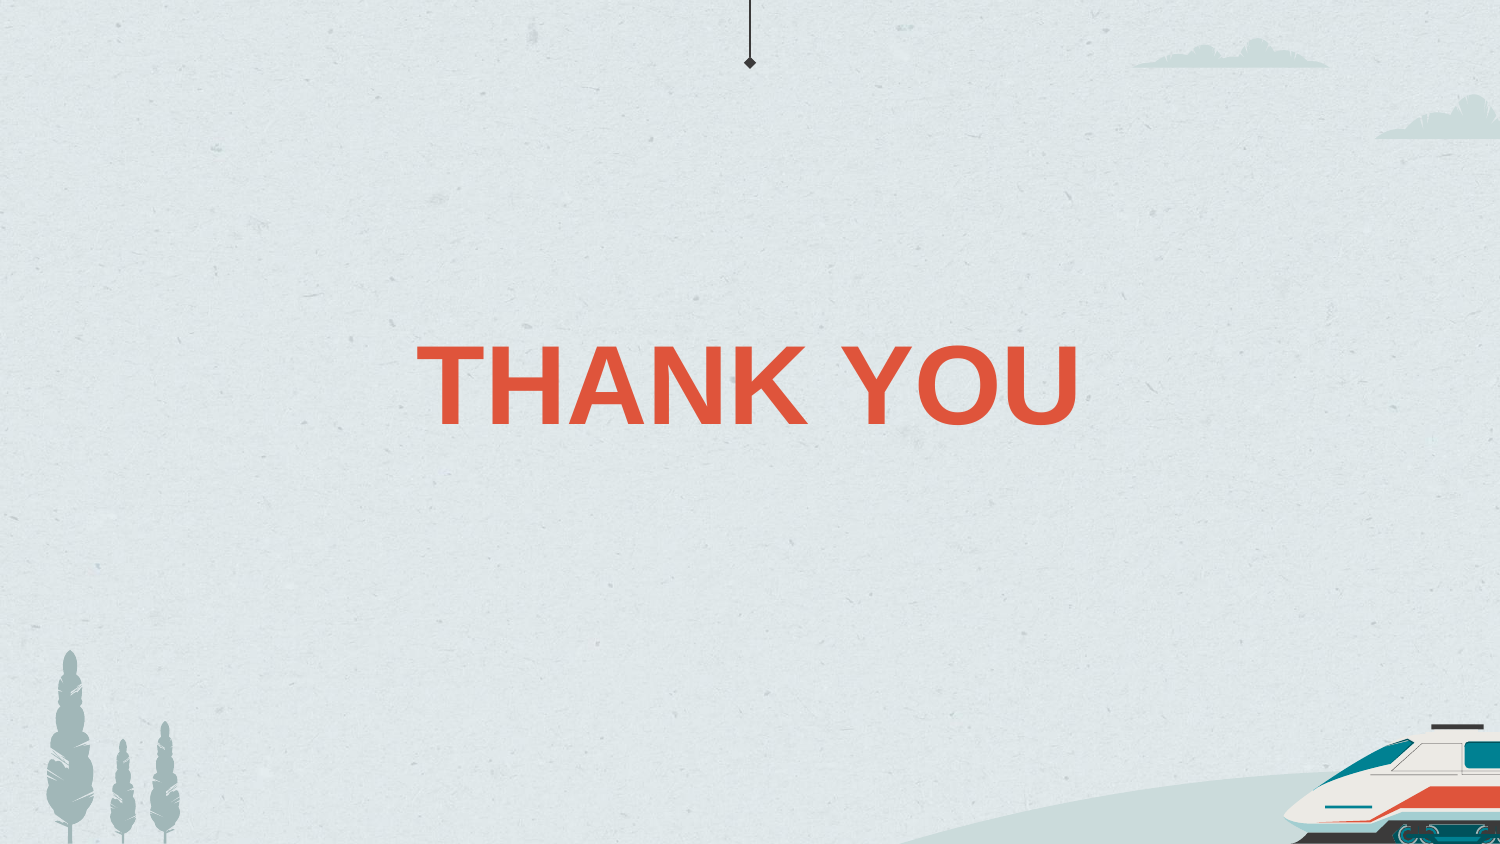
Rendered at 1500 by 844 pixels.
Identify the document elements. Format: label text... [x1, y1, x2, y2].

text_box THANK YOU [401, 304, 1099, 455]
picture [61, 761, 68, 767]
picture [0, 0, 1500, 844]
picture [56, 752, 63, 759]
